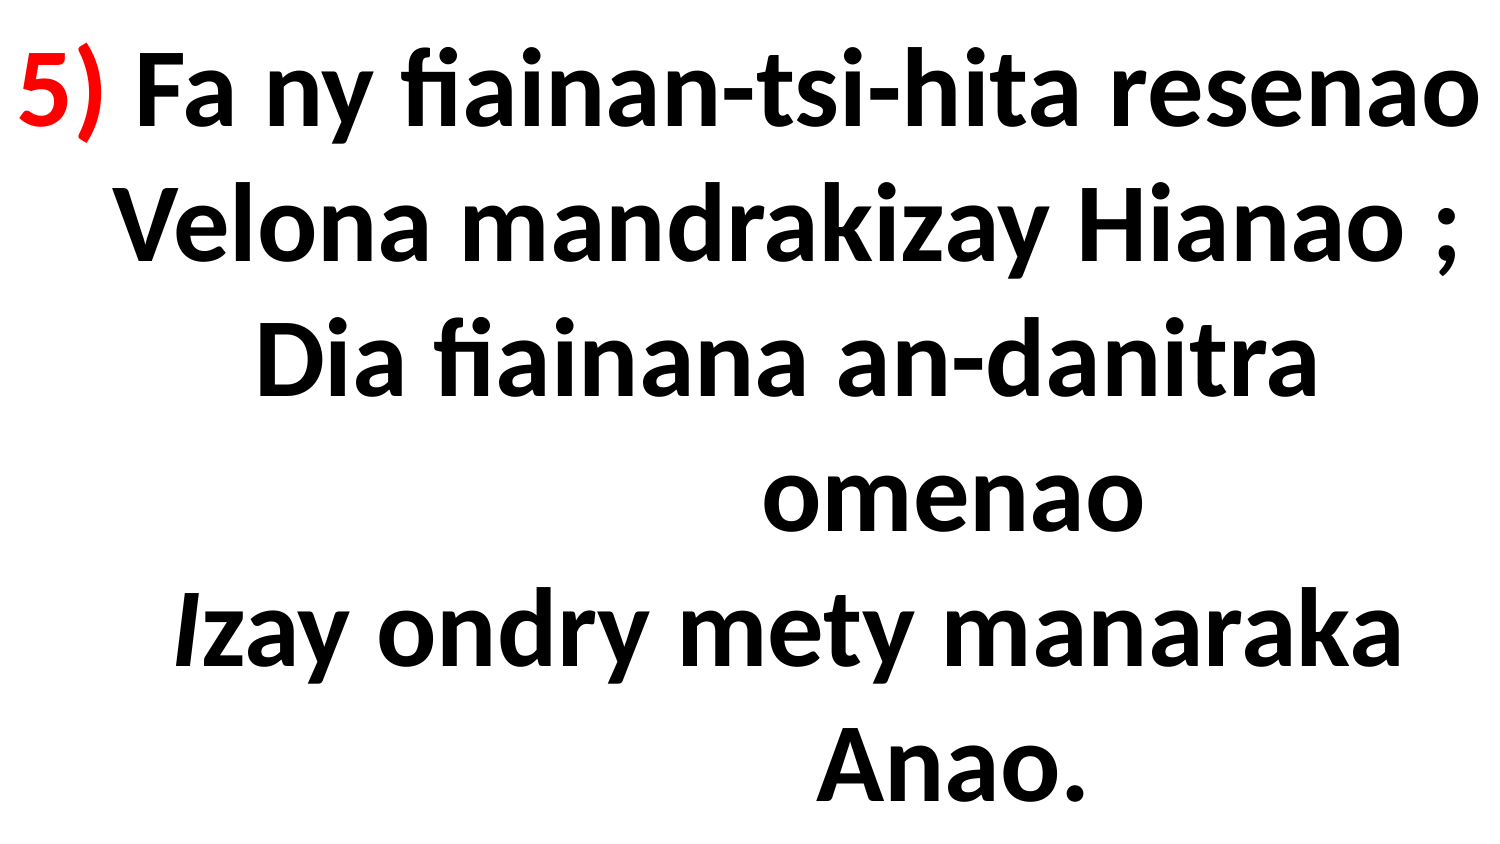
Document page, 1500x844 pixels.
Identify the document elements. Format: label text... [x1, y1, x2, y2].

title 5) Fa ny fiainan-tsi-hita resenao Velona mandrakizay Hianao ; Dia fiainana an-danitra omenao Izay ondry mety manaraka Anao. [0, 321, 1500, 517]
